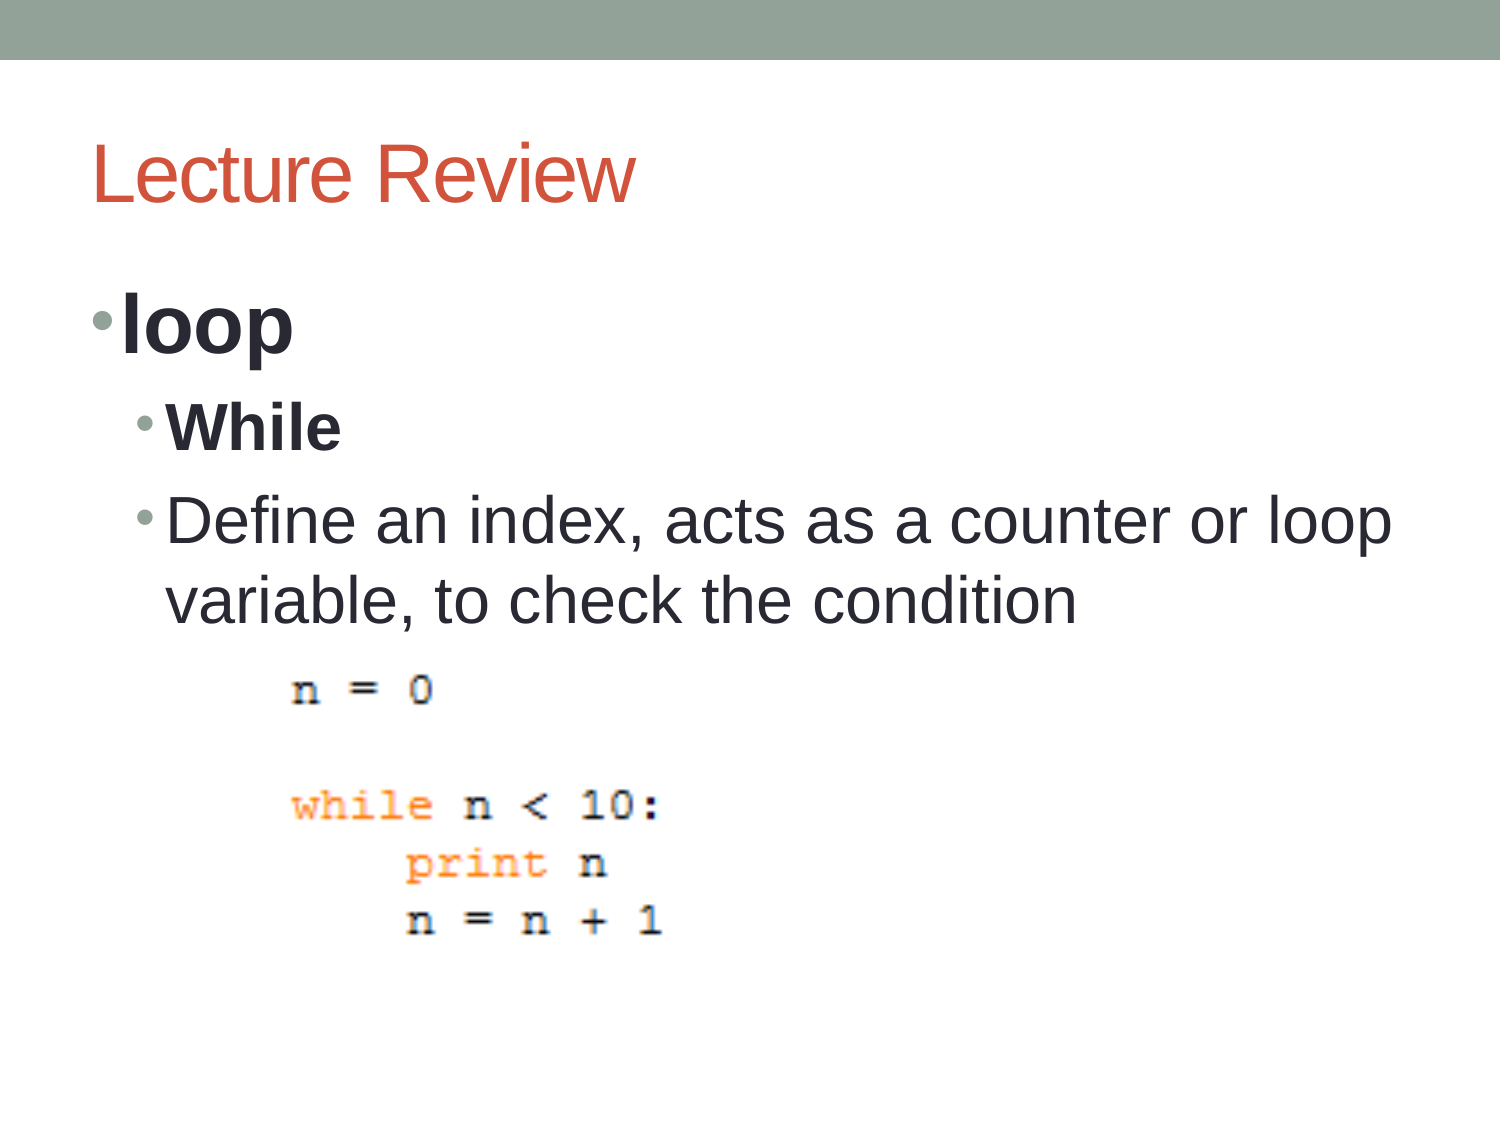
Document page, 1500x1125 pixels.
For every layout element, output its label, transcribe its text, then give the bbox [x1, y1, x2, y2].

title Lecture Review [75, 87, 1425, 250]
picture [274, 662, 713, 993]
list loop While Define an index, acts as a counter or loop variable, to check the condition [75, 262, 1425, 1063]
